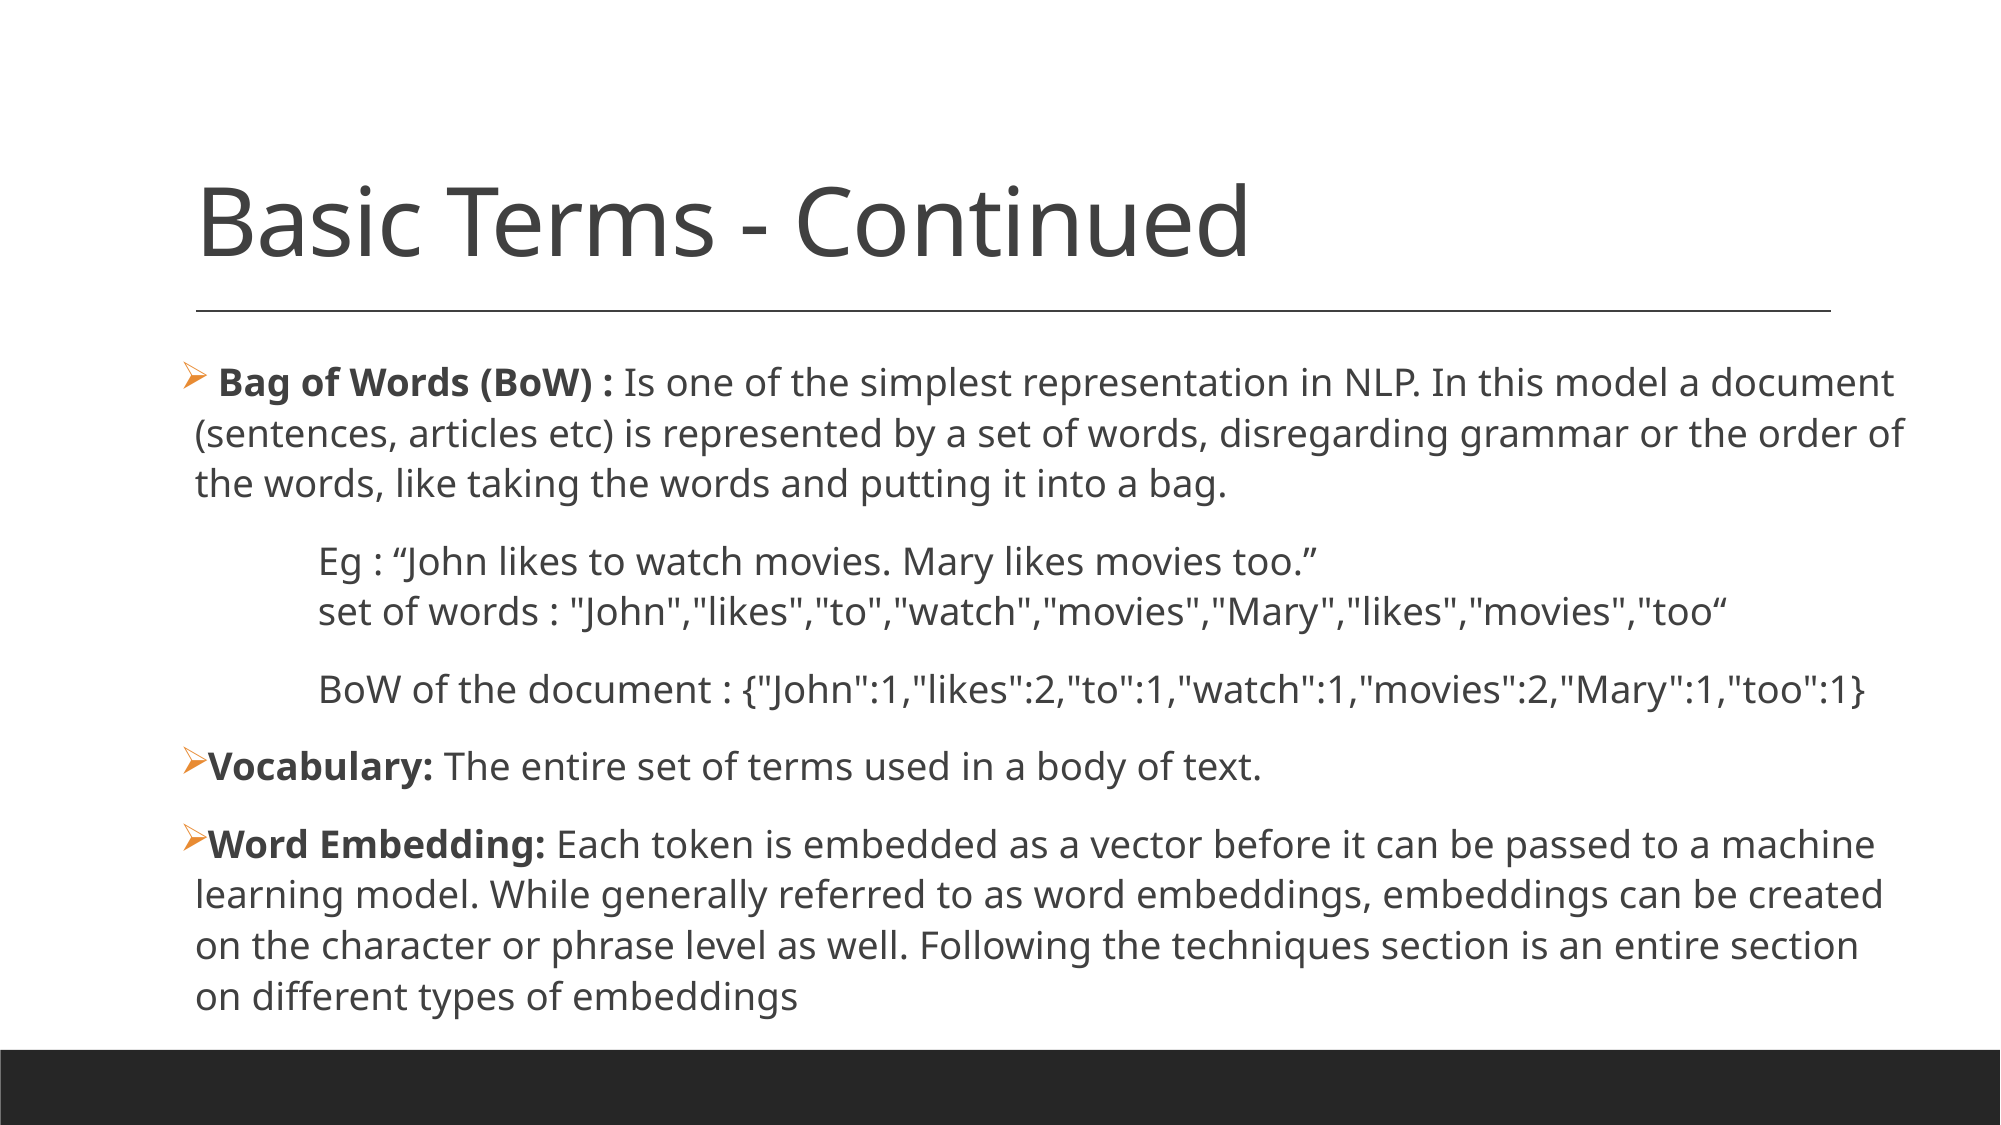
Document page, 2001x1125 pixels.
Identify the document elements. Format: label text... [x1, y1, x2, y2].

title Basic Terms - Continued [180, 47, 1830, 285]
list Bag of Words (BoW) : Is one of the simplest representation in NLP. In this model a document (sentences, articles etc) is represented by a set of words, disregarding grammar or the order of the words, like taking the words and putting it into a bag. Eg : “John likes to watch movies. Mary likes movies too.” set of words : "John","likes","to","watch","movies","Mary","likes","movies","too“ BoW of the document : {"John":1,"likes":2,"to":1,"watch":1,"movies":2,"Mary":1,"too":1} Vocabulary: The entire set of terms used in a body of text. Word Embedding: Each token is embedded as a vector before it can be passed to a machine learning model. While generally referred to as word embeddings, embeddings can be created on the character or phrase level as well. Following the techniques section is an entire section on different types of embeddings [180, 345, 1913, 1026]
